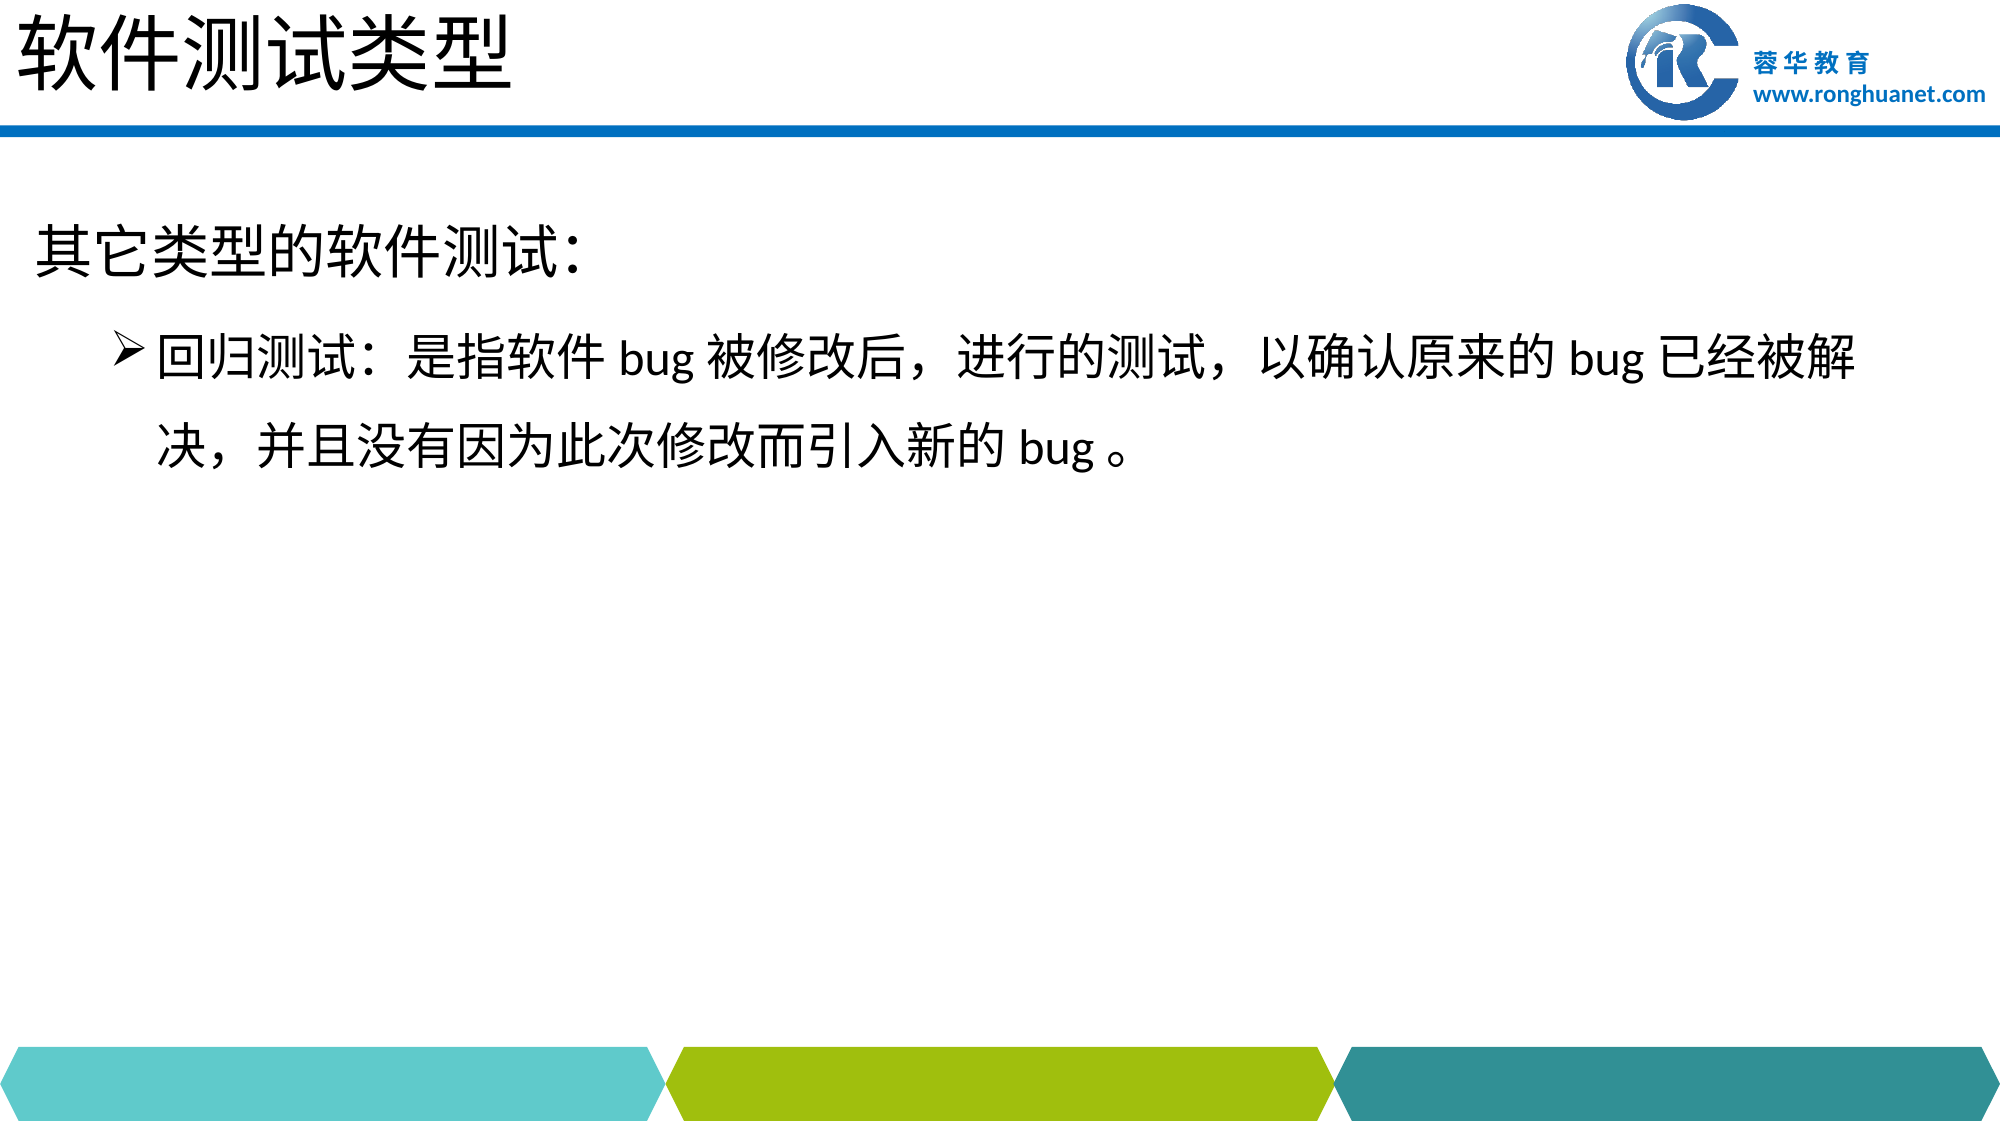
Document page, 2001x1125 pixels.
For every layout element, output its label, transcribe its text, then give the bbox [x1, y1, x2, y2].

title 软件测试类型 [0, 0, 1500, 105]
picture [1626, 4, 1739, 132]
list 其它类型的软件测试： 回归测试：是指软件bug被修改后，进行的测试，以确认原来的bug已经被解决，并且没有因为此次修改而引入新的bug。 [19, 172, 1895, 999]
